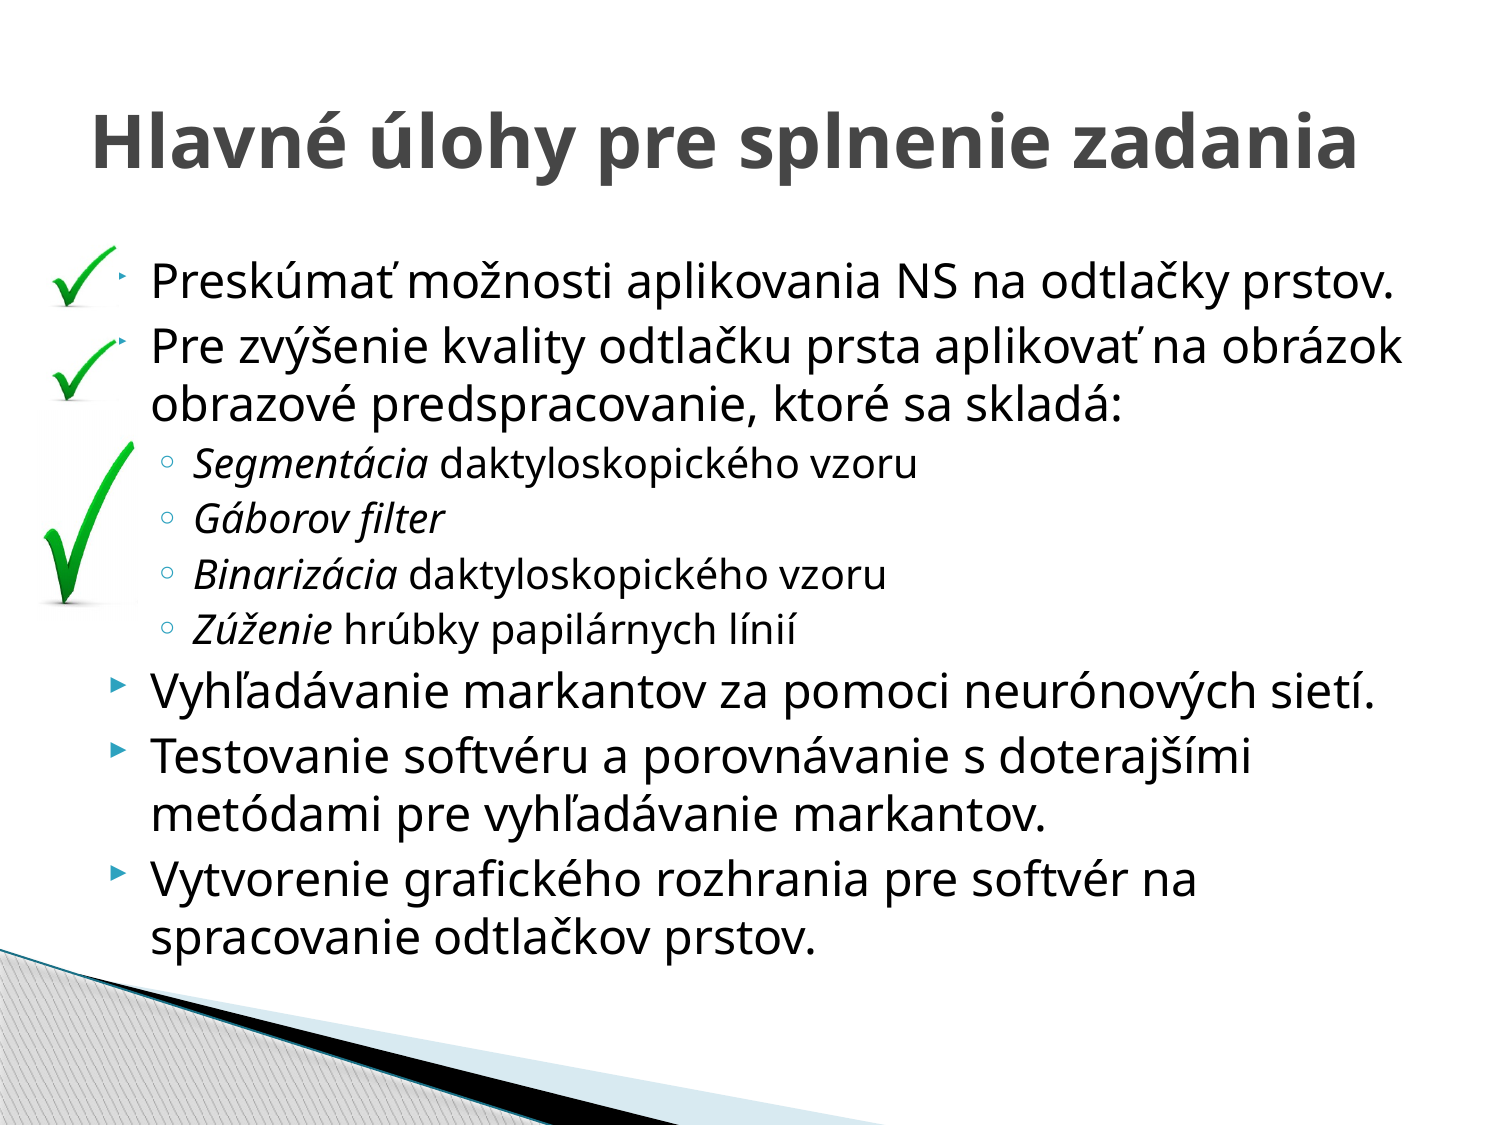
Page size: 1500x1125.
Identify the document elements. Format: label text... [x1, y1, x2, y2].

picture [46, 327, 119, 407]
picture [34, 409, 138, 622]
picture [46, 234, 119, 314]
title Hlavné úlohy pre splnenie zadania [75, 45, 1425, 233]
list Preskúmať možnosti aplikovania NS na odtlačky prstov. Pre zvýšenie kvality odtlačku prsta aplikovať na obrázok obrazové predspracovanie, ktoré sa skladá: Segmentácia daktyloskopického vzoru Gáborov filter Binarizácia daktyloskopického vzoru Zúženie hrúbky papilárnych línií Vyhľadávanie markantov za pomoci neurónových sietí. Testovanie softvéru a porovnávanie s doterajšími metódami pre vyhľadávanie markantov. Vytvorenie grafického rozhrania pre softvér na spracovanie odtlačkov prstov. [75, 243, 1425, 986]
